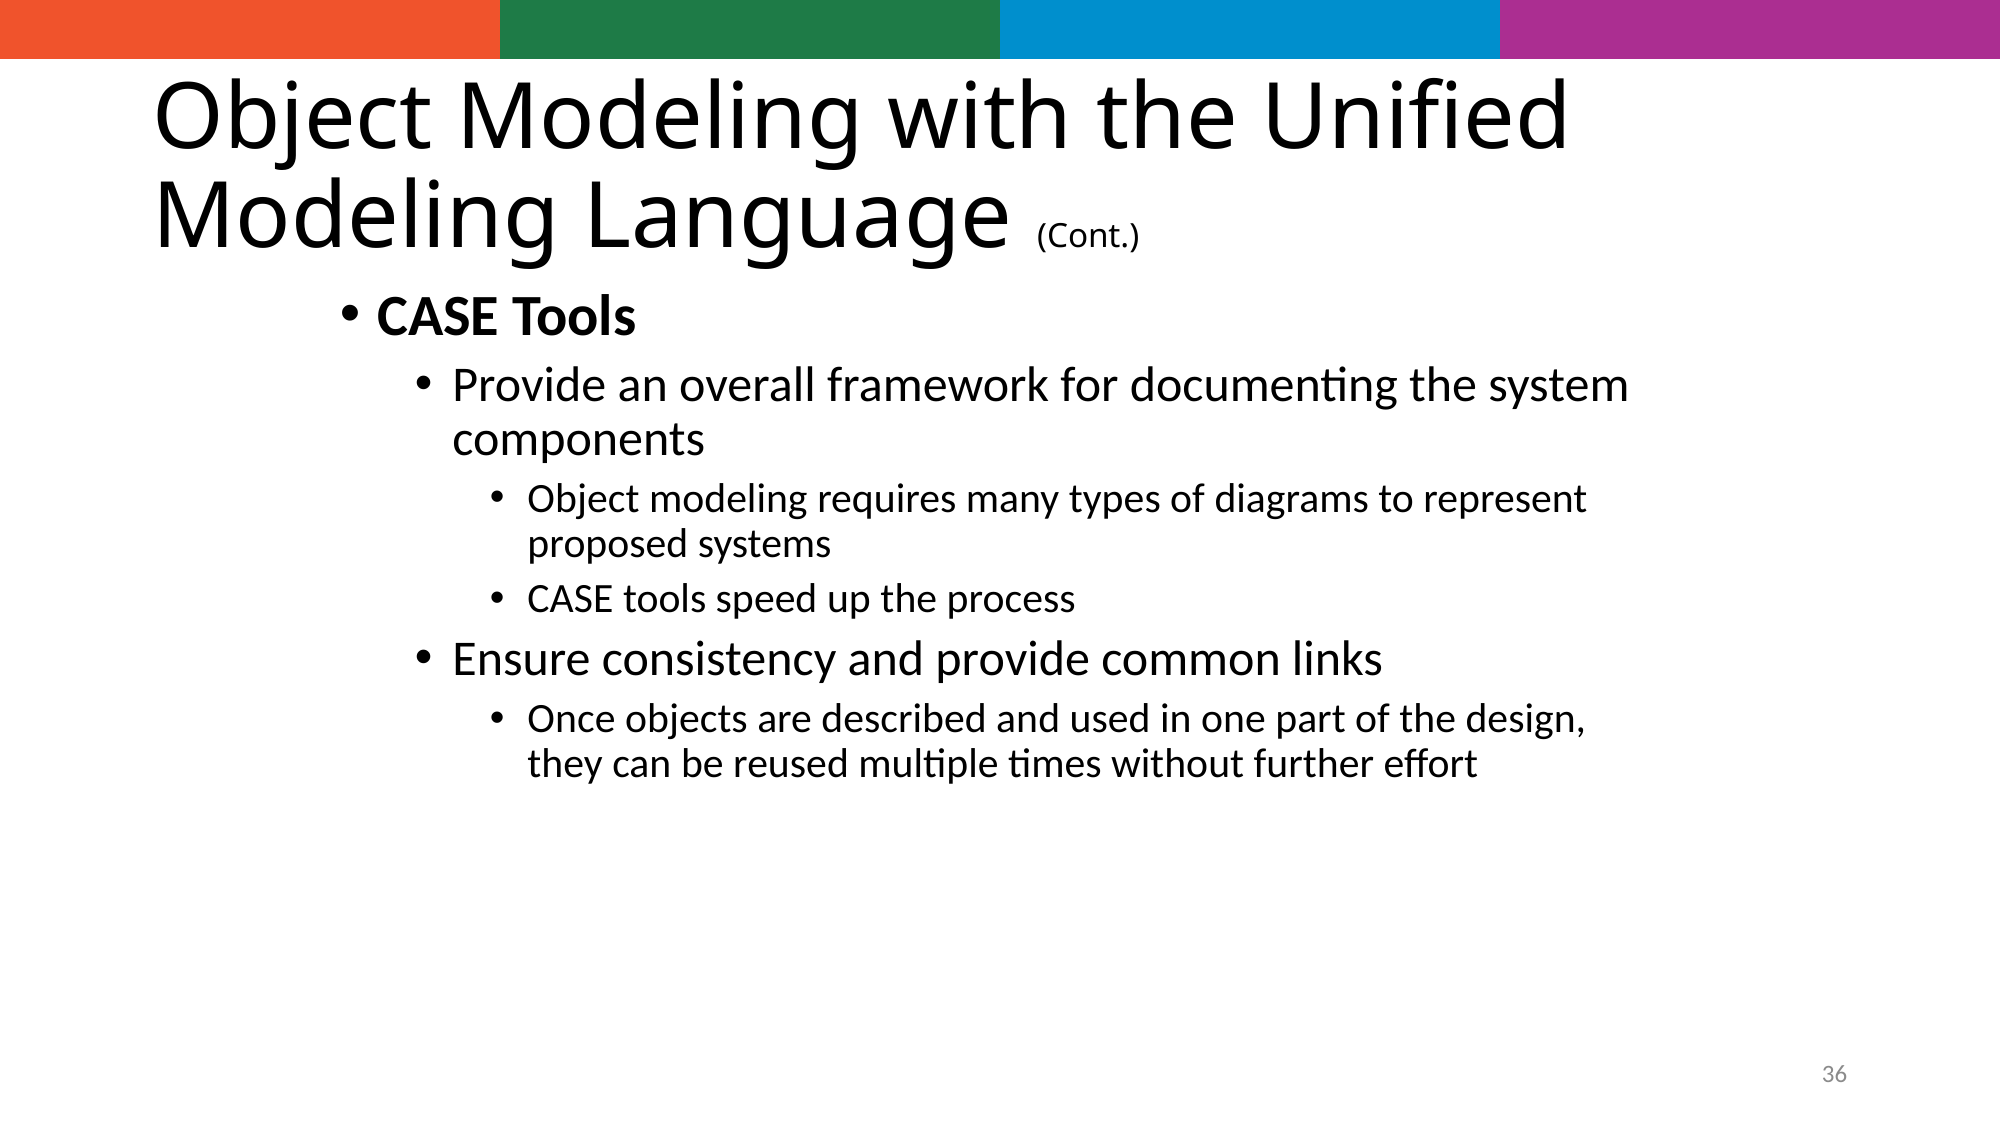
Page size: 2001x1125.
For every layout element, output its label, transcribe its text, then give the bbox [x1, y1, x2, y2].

title Object Modeling with the Unified Modeling Language (Cont.) [137, 59, 1863, 278]
list CASE Tools Provide an overall framework for documenting the system components Object modeling requires many types of diagrams to represent proposed systems CASE tools speed up the process Ensure consistency and provide common links Once objects are described and used in one part of the design, they can be reused multiple times without further effort [324, 278, 1675, 974]
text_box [0, 0, 2000, 59]
slide_number 36 [1412, 1042, 1863, 1103]
